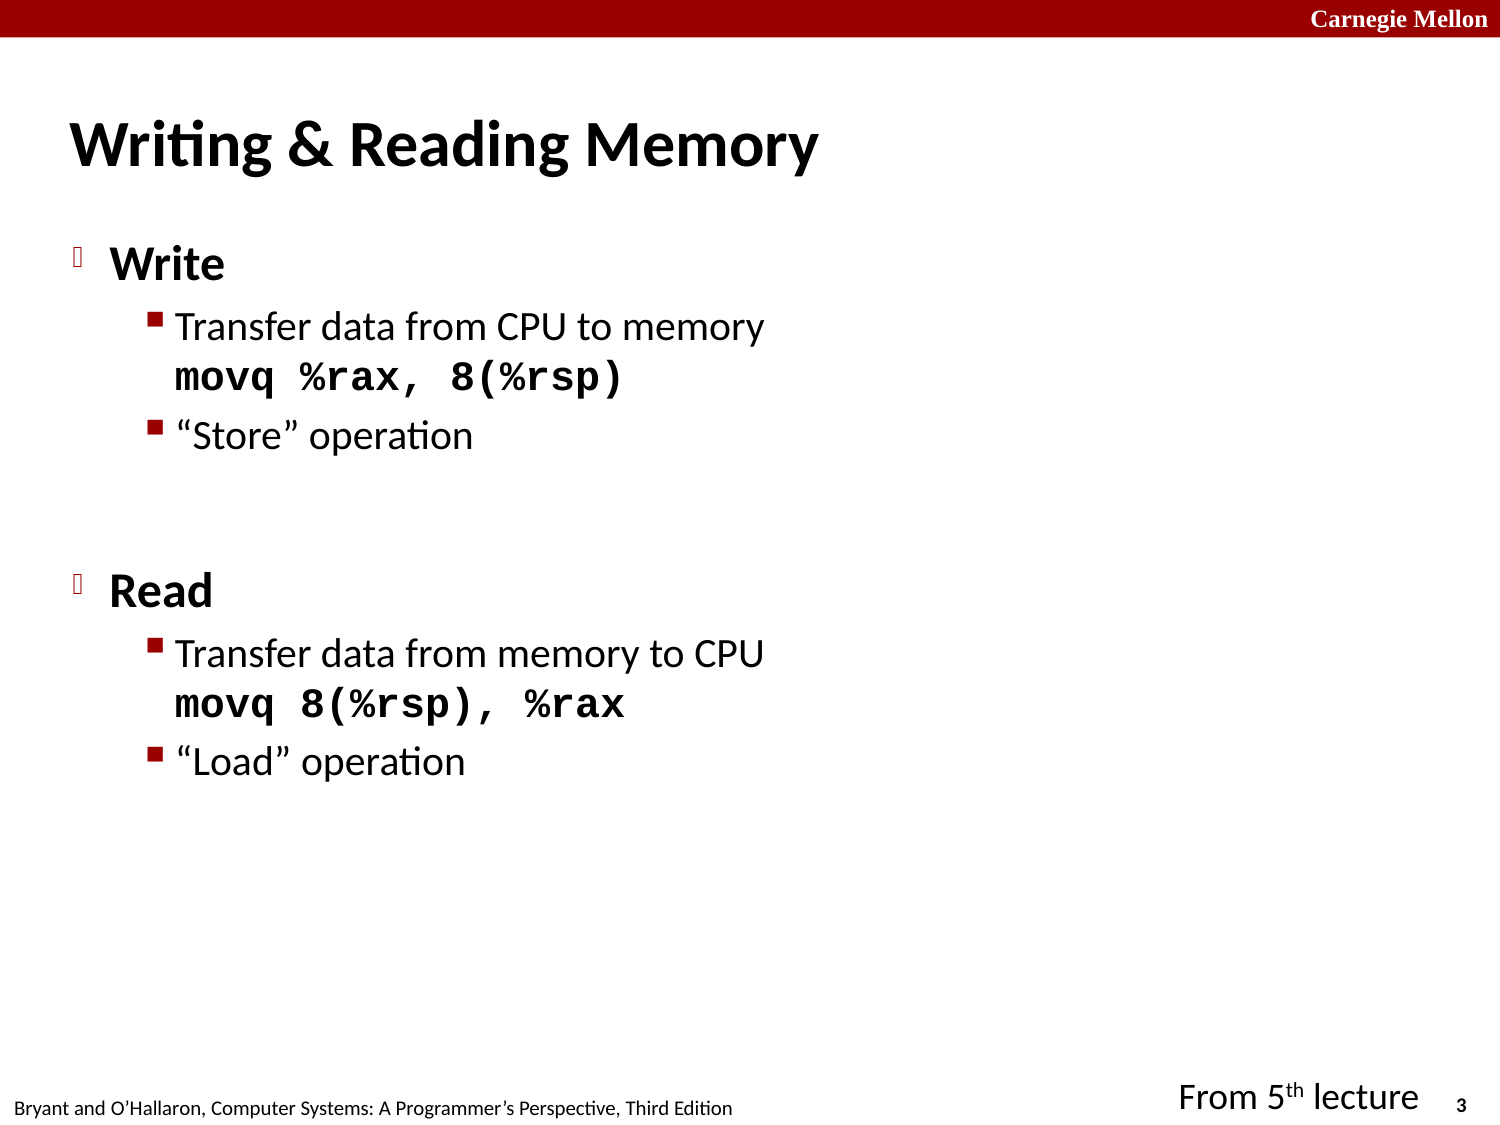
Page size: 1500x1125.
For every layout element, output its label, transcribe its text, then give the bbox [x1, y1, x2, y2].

list Write Transfer data from CPU to memory movq %rax, 8(%rsp) “Store” operation Read Transfer data from memory to CPU movq 8(%rsp), %rax “Load” operation [64, 222, 1361, 1040]
slide_number 3 [1448, 1084, 1477, 1123]
text_box From 5th lecture [1171, 1064, 1428, 1125]
title Writing & Reading Memory [61, 92, 1218, 188]
